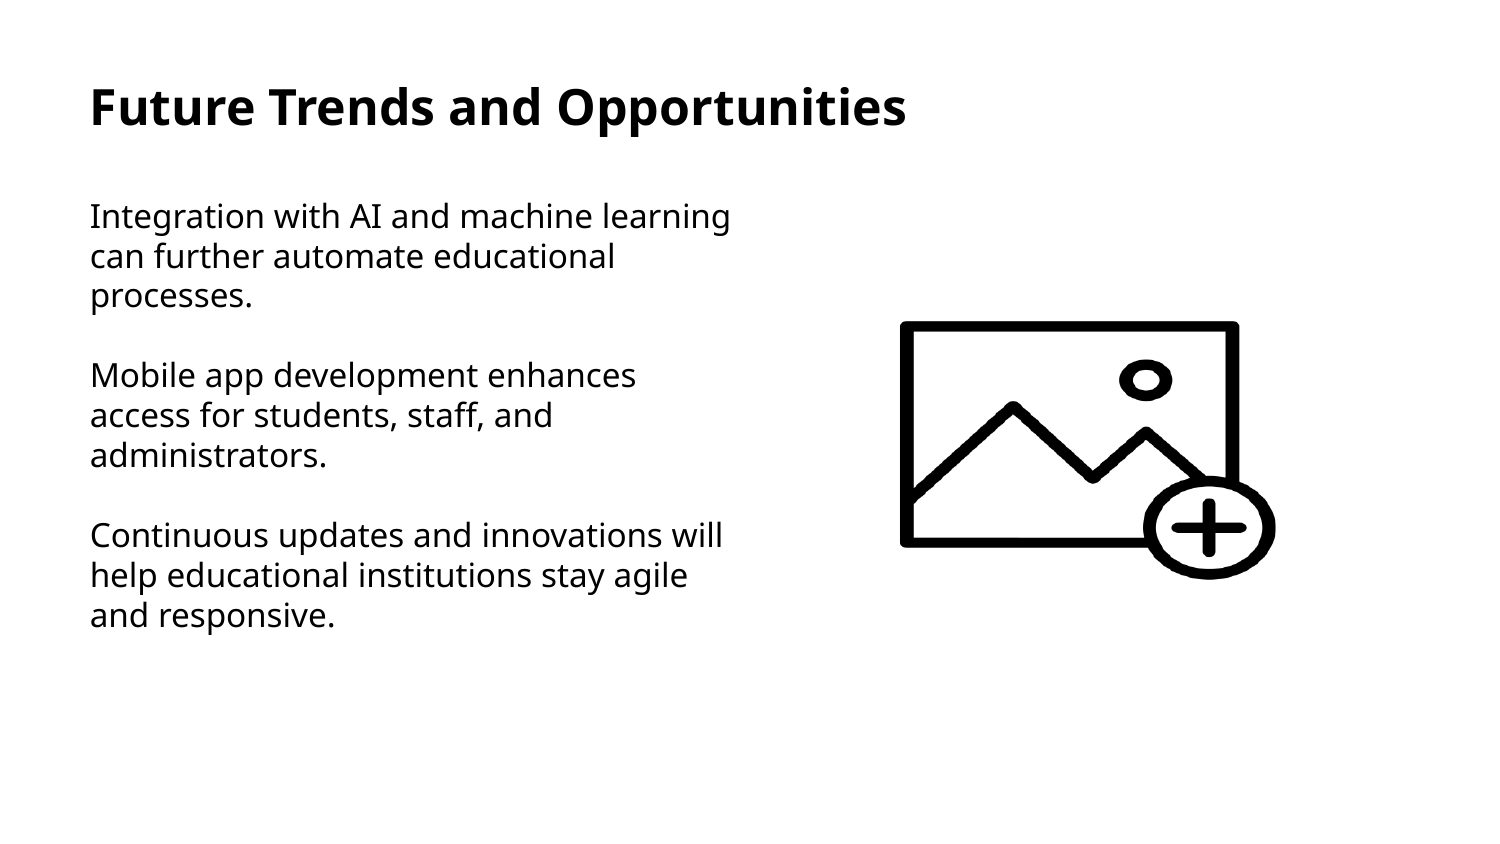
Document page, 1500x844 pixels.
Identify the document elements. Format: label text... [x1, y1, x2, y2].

text_box Integration with AI and machine learning can further automate educational processes. Mobile app development enhances access for students, staff, and administrators. Continuous updates and innovations will help educational institutions stay agile and responsive. [74, 187, 749, 713]
picture [749, 187, 1425, 713]
text_box Future Trends and Opportunities [74, 37, 1425, 173]
